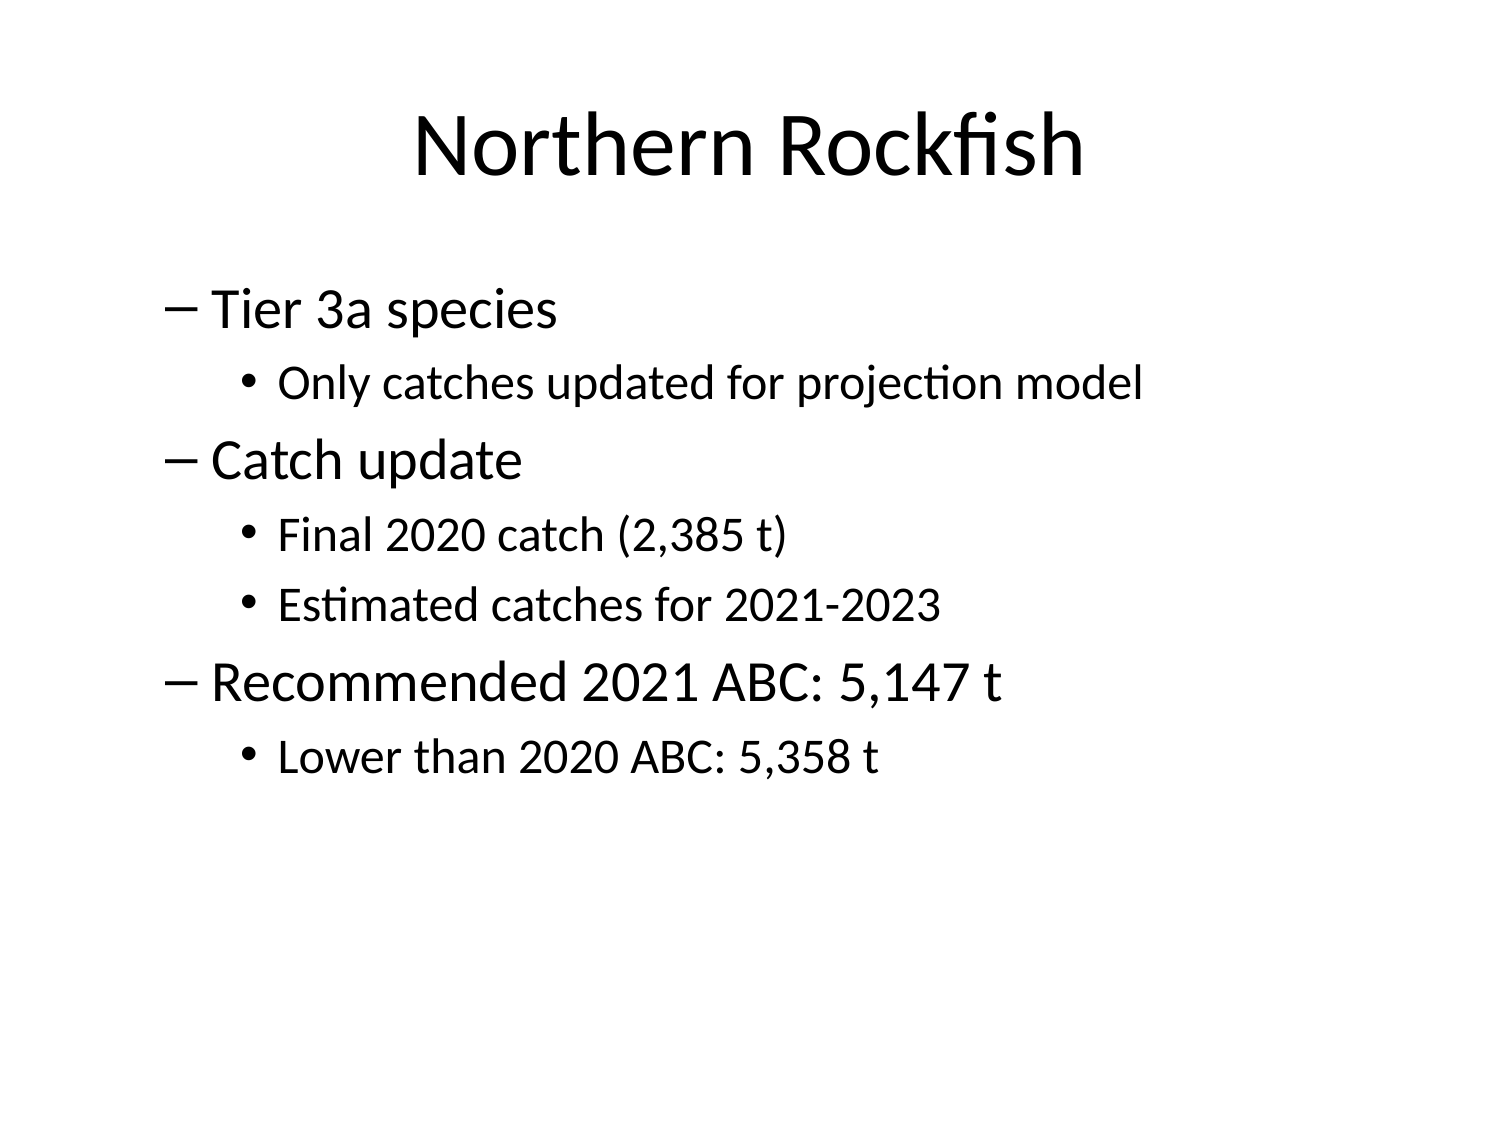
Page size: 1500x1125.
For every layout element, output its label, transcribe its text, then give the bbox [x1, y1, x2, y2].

title Northern Rockfish [75, 45, 1425, 233]
list Tier 3a species Only catches updated for projection model Catch update Final 2020 catch (2,385 t) Estimated catches for 2021-2023 Recommended 2021 ABC: 5,147 t Lower than 2020 ABC: 5,358 t [75, 262, 1425, 1005]
